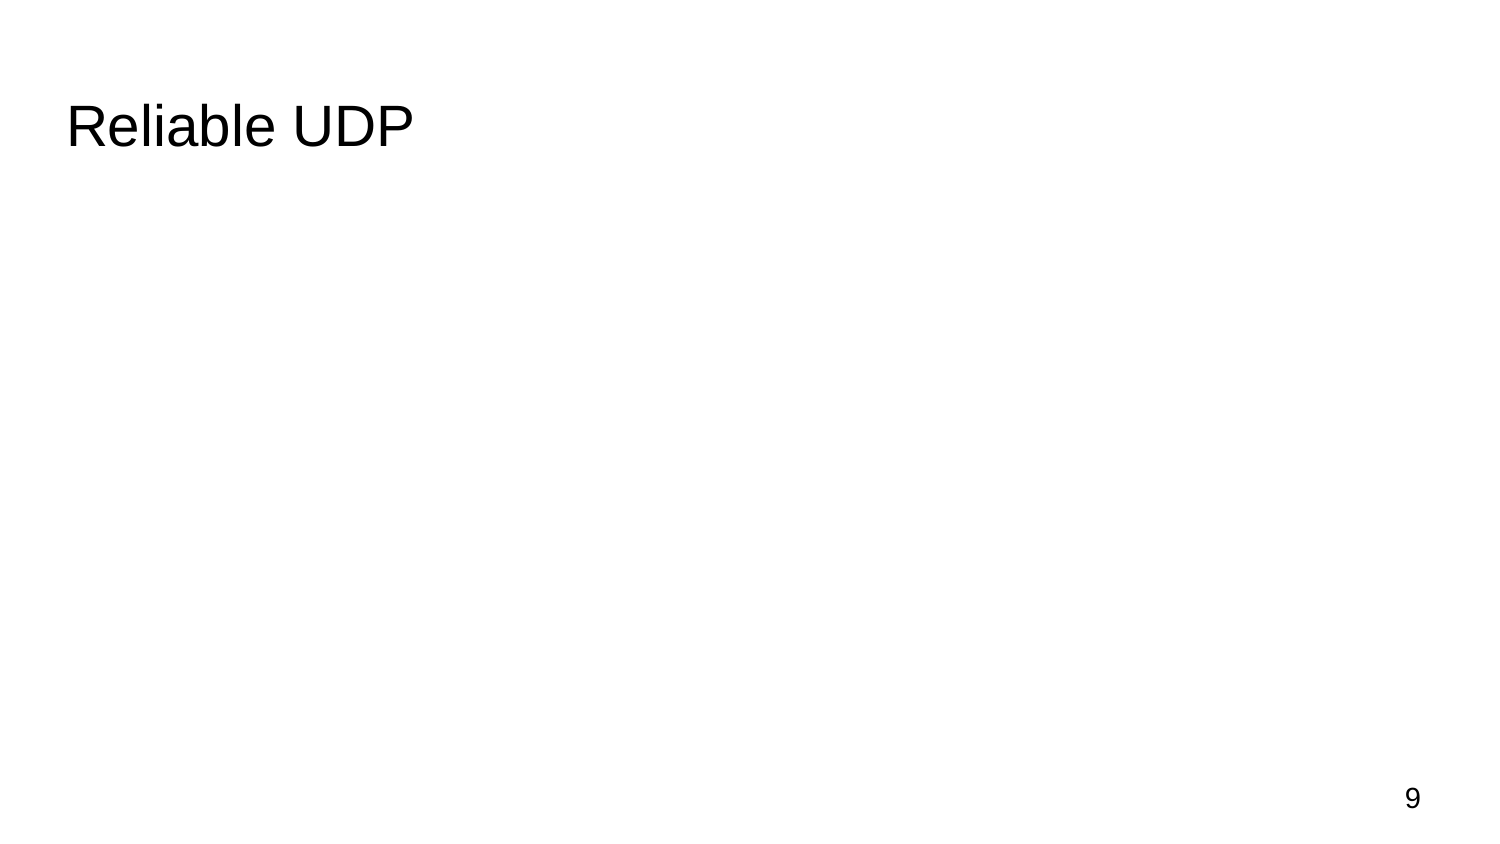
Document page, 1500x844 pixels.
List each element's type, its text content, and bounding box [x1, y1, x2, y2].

title Reliable UDP [51, 72, 1449, 167]
slide_number ‹#› [1389, 764, 1480, 830]
